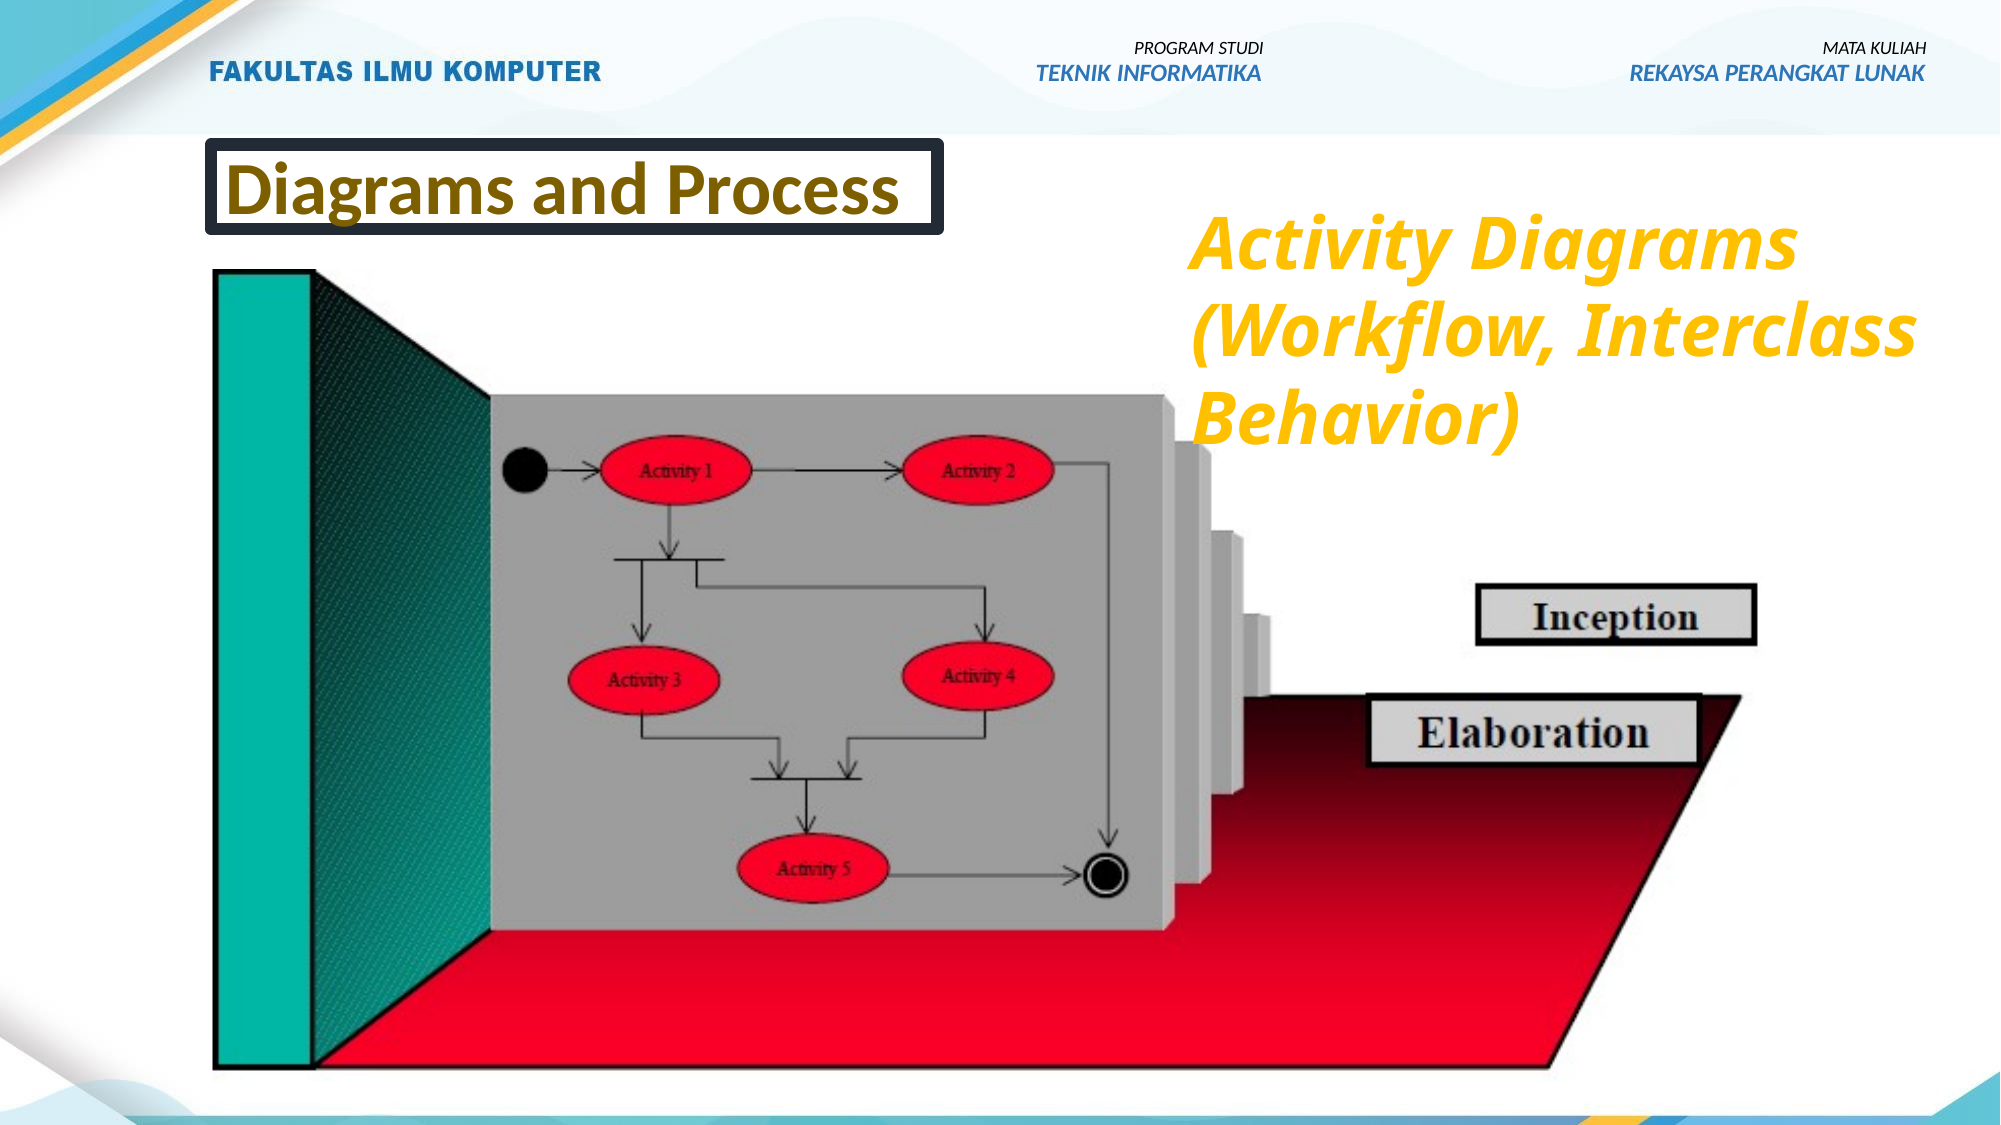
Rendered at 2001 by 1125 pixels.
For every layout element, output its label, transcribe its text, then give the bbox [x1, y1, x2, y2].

text_box [211, 269, 1764, 1081]
text_box Diagrams and Process [211, 144, 938, 230]
text_box MATA KULIAH REKAYSA PERANGKAT LUNAK [1627, 35, 1933, 87]
picture [0, 0, 2000, 1125]
text_box Activity Diagrams (Workflow, Interclass Behavior) [1189, 194, 1976, 459]
text_box PROGRAM STUDI TEKNIK INFORMATIKA [1033, 35, 1268, 87]
